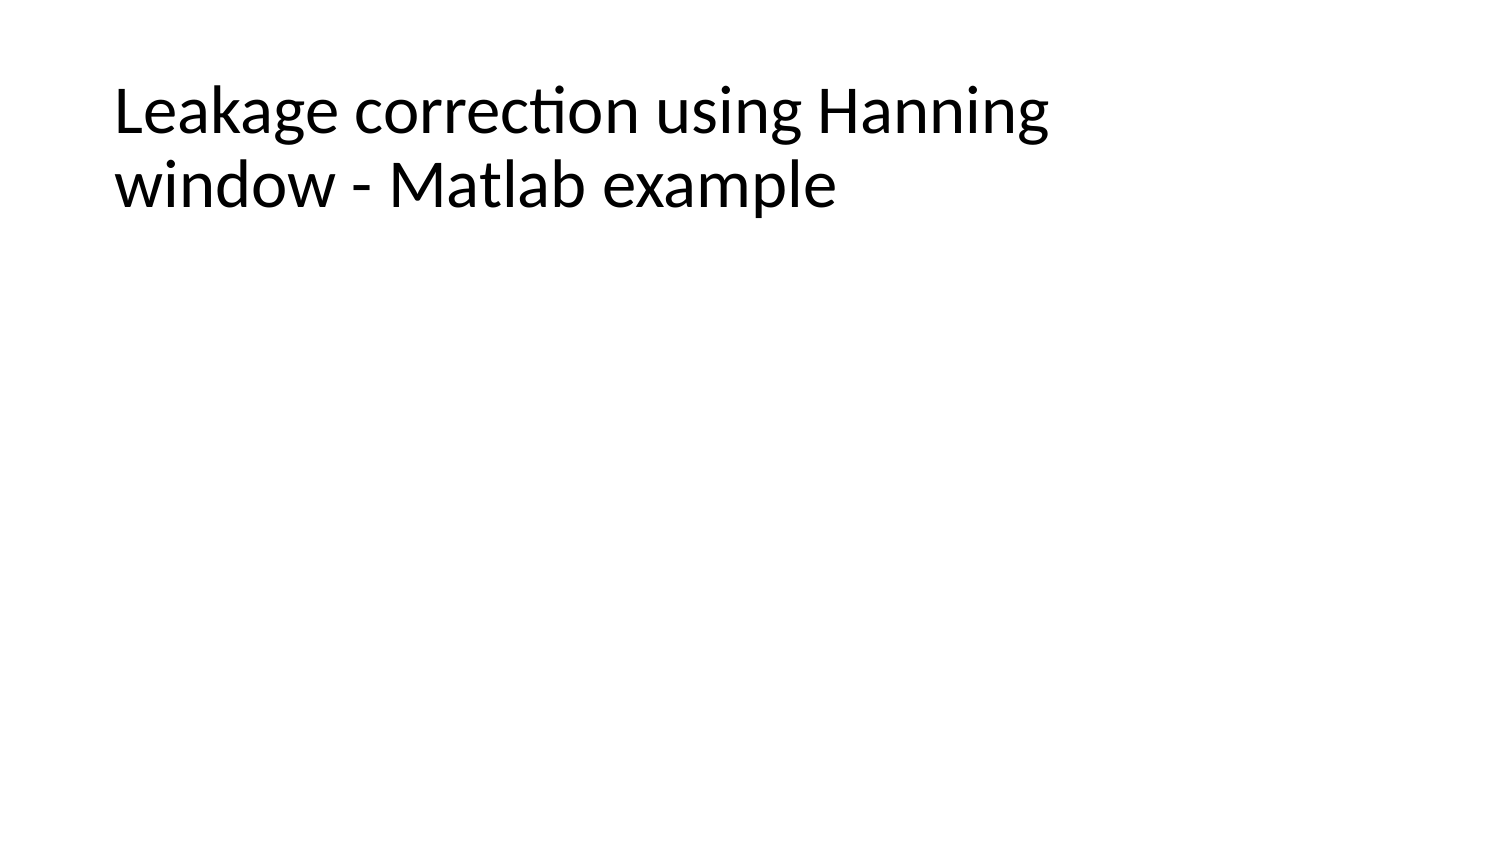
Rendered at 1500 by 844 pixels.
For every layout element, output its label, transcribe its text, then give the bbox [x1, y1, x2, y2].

text_box Leakage correction using Hanning window - Matlab example [103, 62, 1235, 234]
